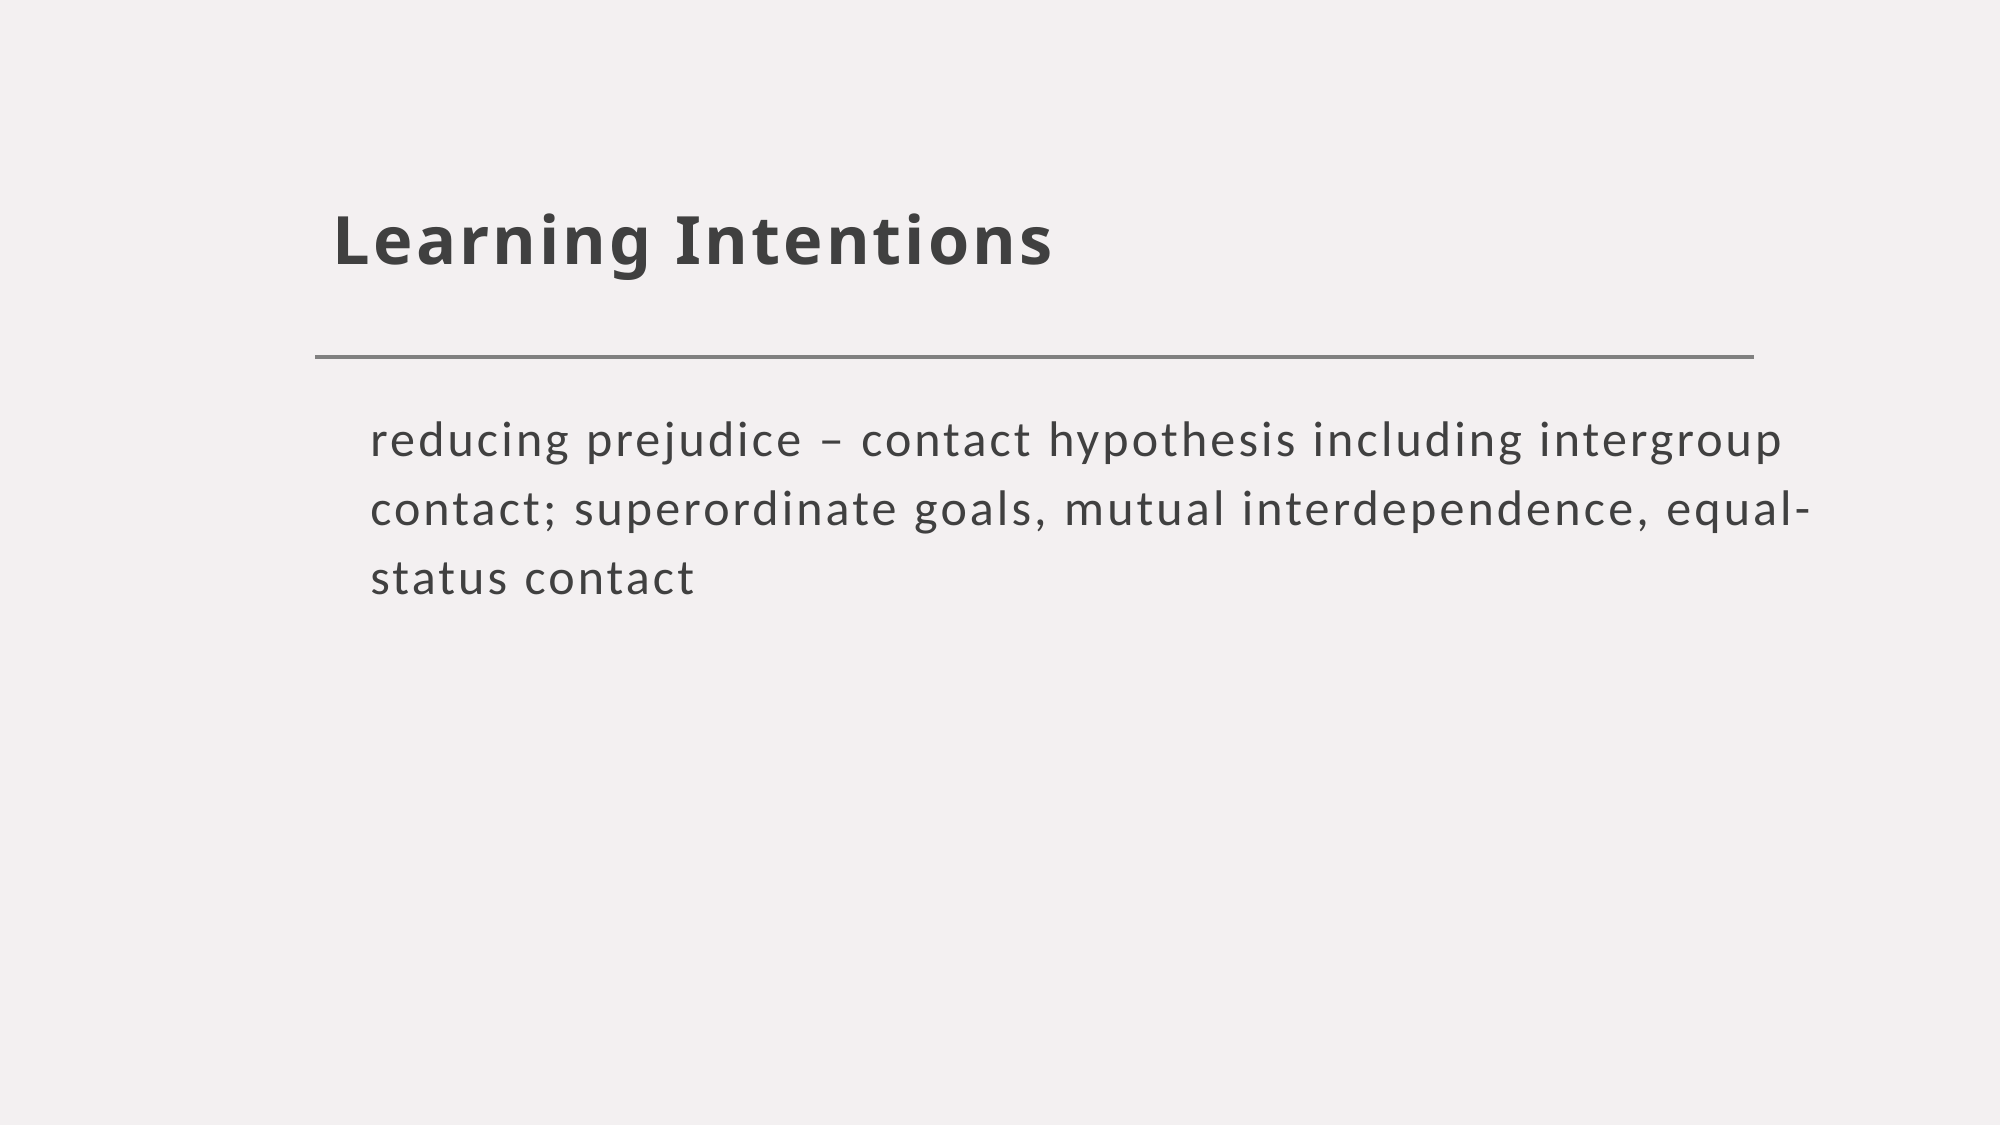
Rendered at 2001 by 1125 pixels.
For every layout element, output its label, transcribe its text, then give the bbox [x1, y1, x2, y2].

list reducing prejudice – contact hypothesis including intergroup contact; superordinate goals, mutual interdependence, equal-status contact [315, 379, 1950, 1106]
title Learning Intentions [315, 72, 1754, 294]
